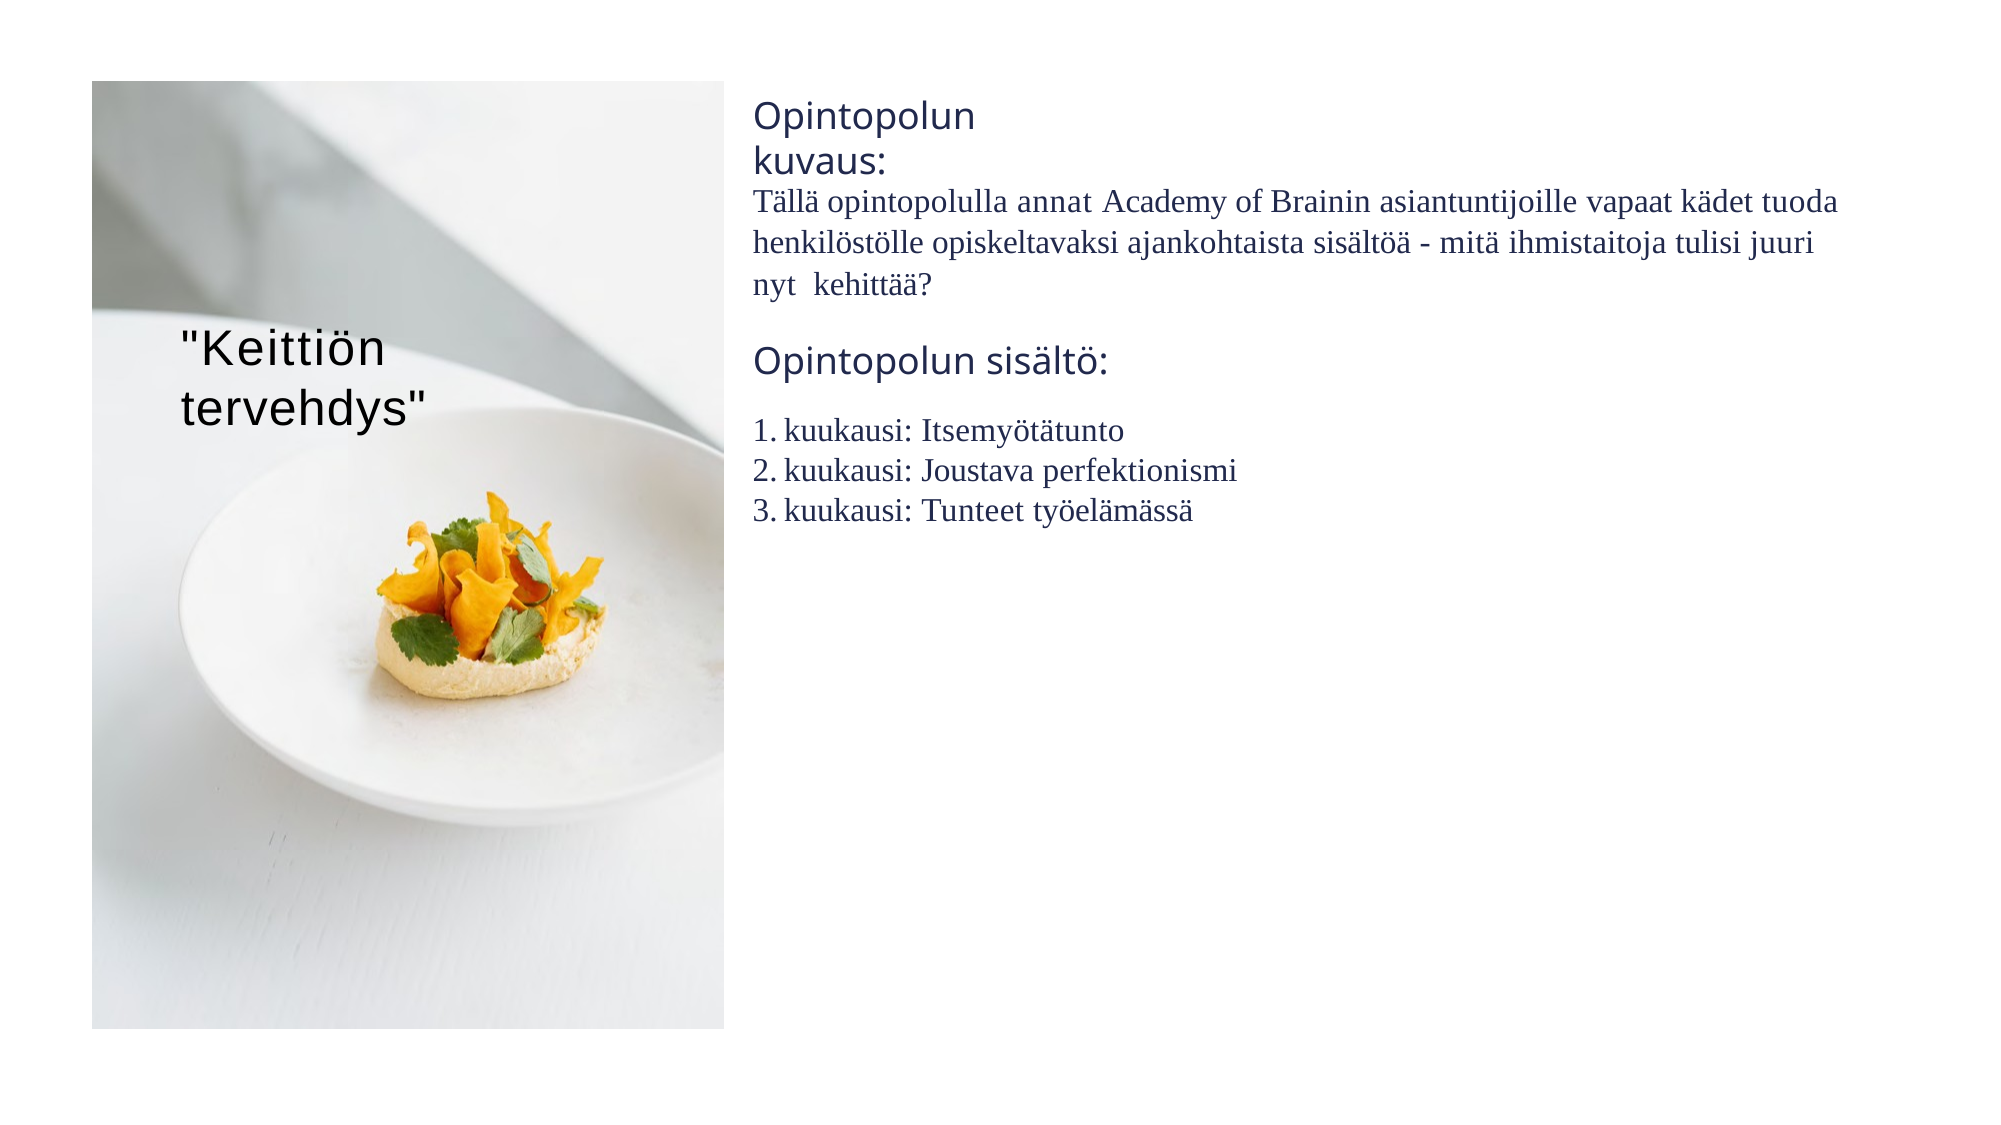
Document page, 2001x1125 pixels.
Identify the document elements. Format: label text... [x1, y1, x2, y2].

list Tällä opintopolulla annat Academy of Brainin asiantuntijoille vapaat kädet tuoda henkilöstölle opiskeltavaksi ajankohtaista sisältöä - mitä ihmistaitoja tulisi juuri nyt kehittää? Opintopolun sisältö: kuukausi: Itsemyötätunto kuukausi: Joustava perfektionismi kuukausi: Tunteet työelämässä [728, 174, 1866, 815]
picture [92, 81, 724, 1029]
title Opintopolun kuvaus: [750, 90, 1109, 174]
